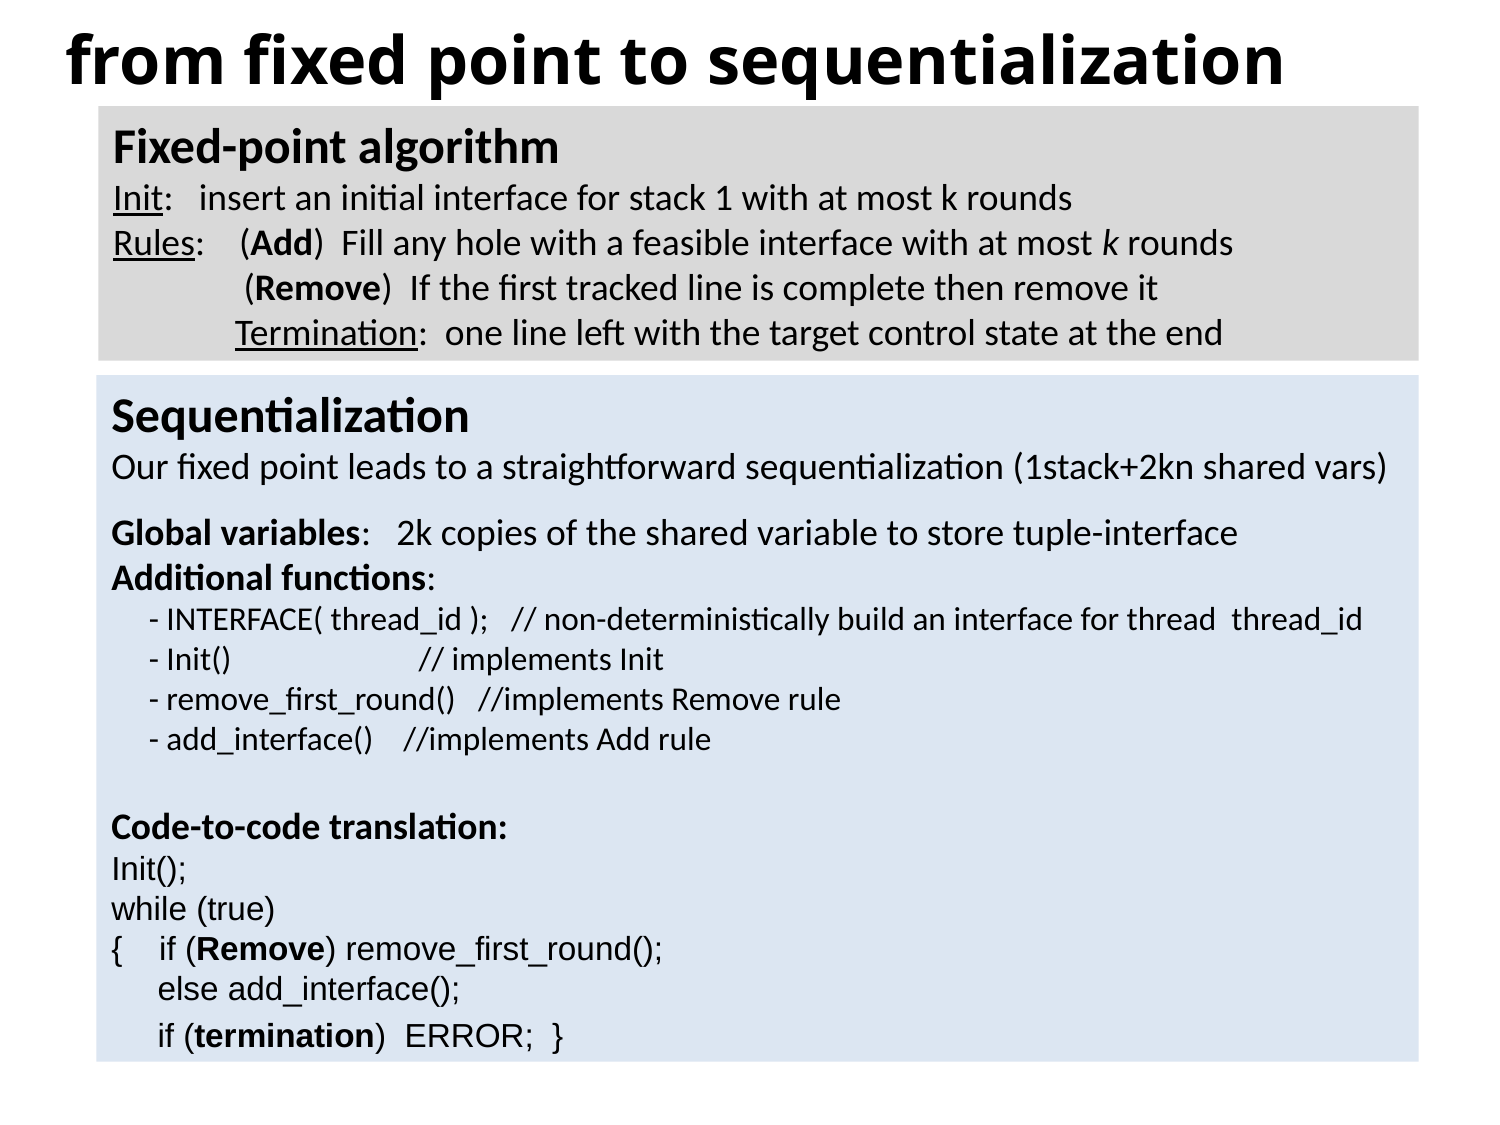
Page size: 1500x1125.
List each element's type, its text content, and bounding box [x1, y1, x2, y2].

text_box Sequentialization Our fixed point leads to a straightforward sequentialization (1stack+2kn shared vars) Global variables: 2k copies of the shared variable to store tuple-interface Additional functions: - INTERFACE( thread_id ); // non-deterministically build an interface for thread thread_id - Init() // implements Init - remove_first_round() //implements Remove rule - add_interface() //implements Add rule Code-to-code translation: Init(); while (true) { if (Remove) remove_first_round(); else add_interface(); if (termination) ERROR; } [96, 375, 1419, 1062]
title from fixed point to sequentialization [50, 0, 1500, 106]
text_box Fixed-point algorithm Init: insert an initial interface for stack 1 with at most k rounds Rules: (Add) Fill any hole with a feasible interface with at most k rounds (Remove) If the first tracked line is complete then remove it Termination: one line left with the target control state at the end [98, 106, 1419, 361]
